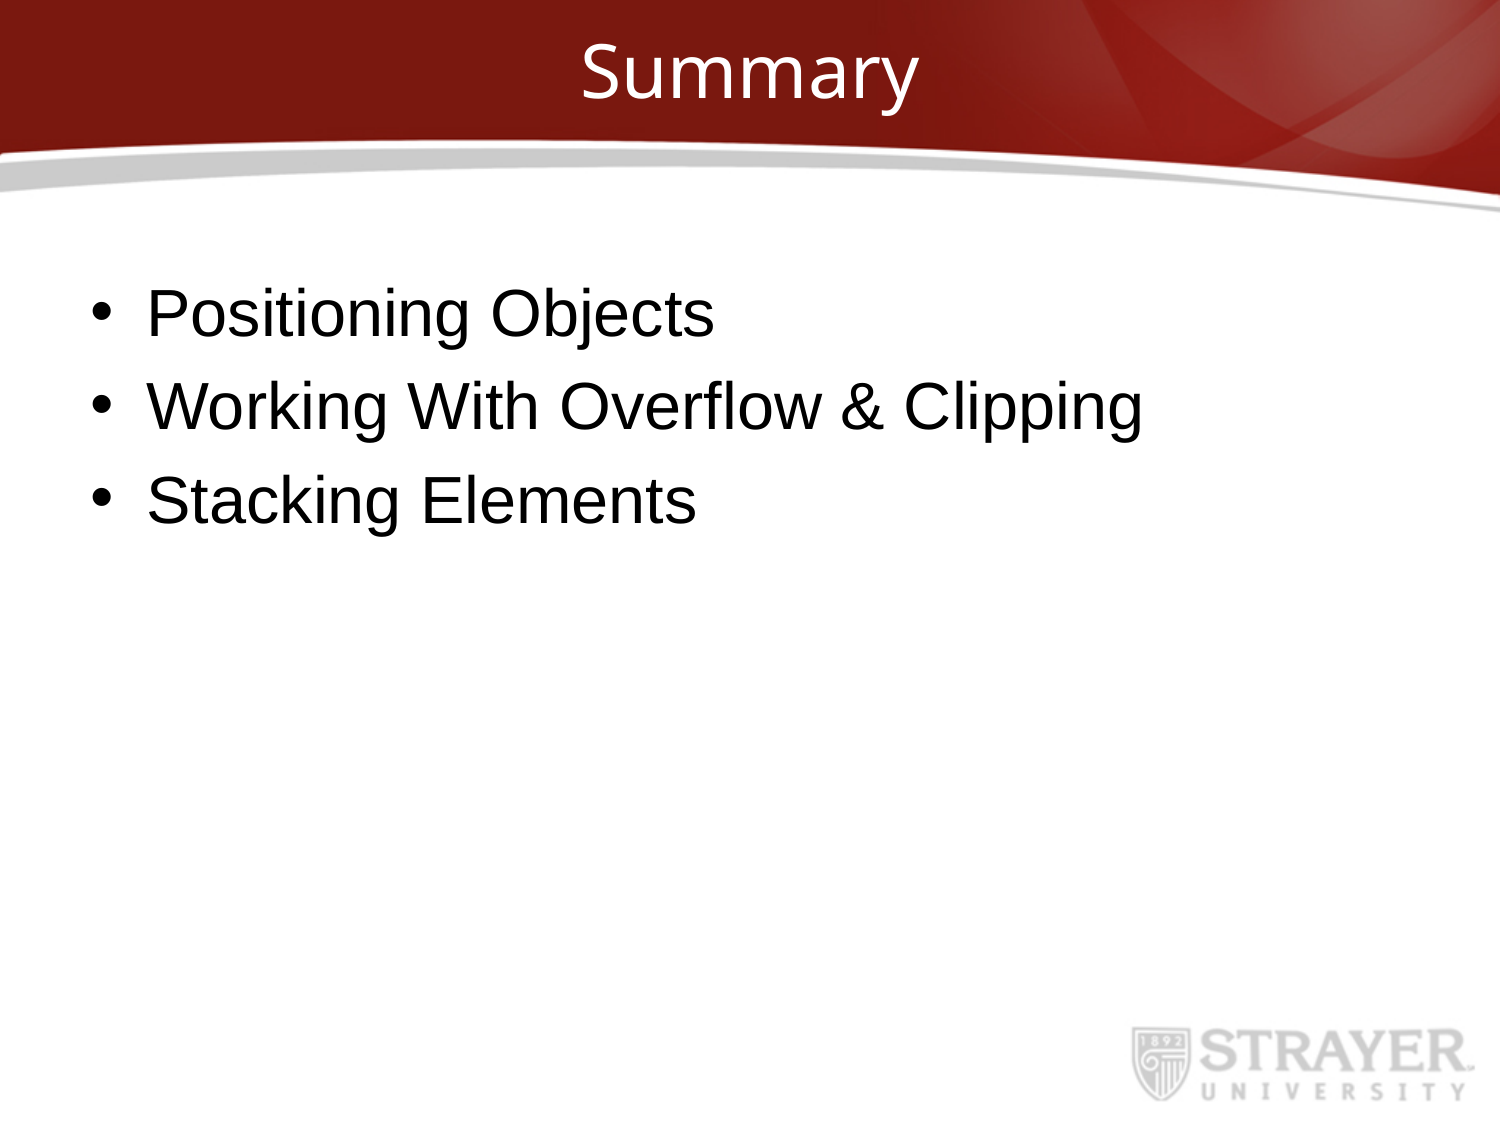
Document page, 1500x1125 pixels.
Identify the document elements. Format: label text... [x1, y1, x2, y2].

title Summary [75, 0, 1425, 138]
picture [0, 0, 1500, 1125]
list Positioning Objects Working With Overflow & Clipping Stacking Elements [75, 262, 1425, 1005]
